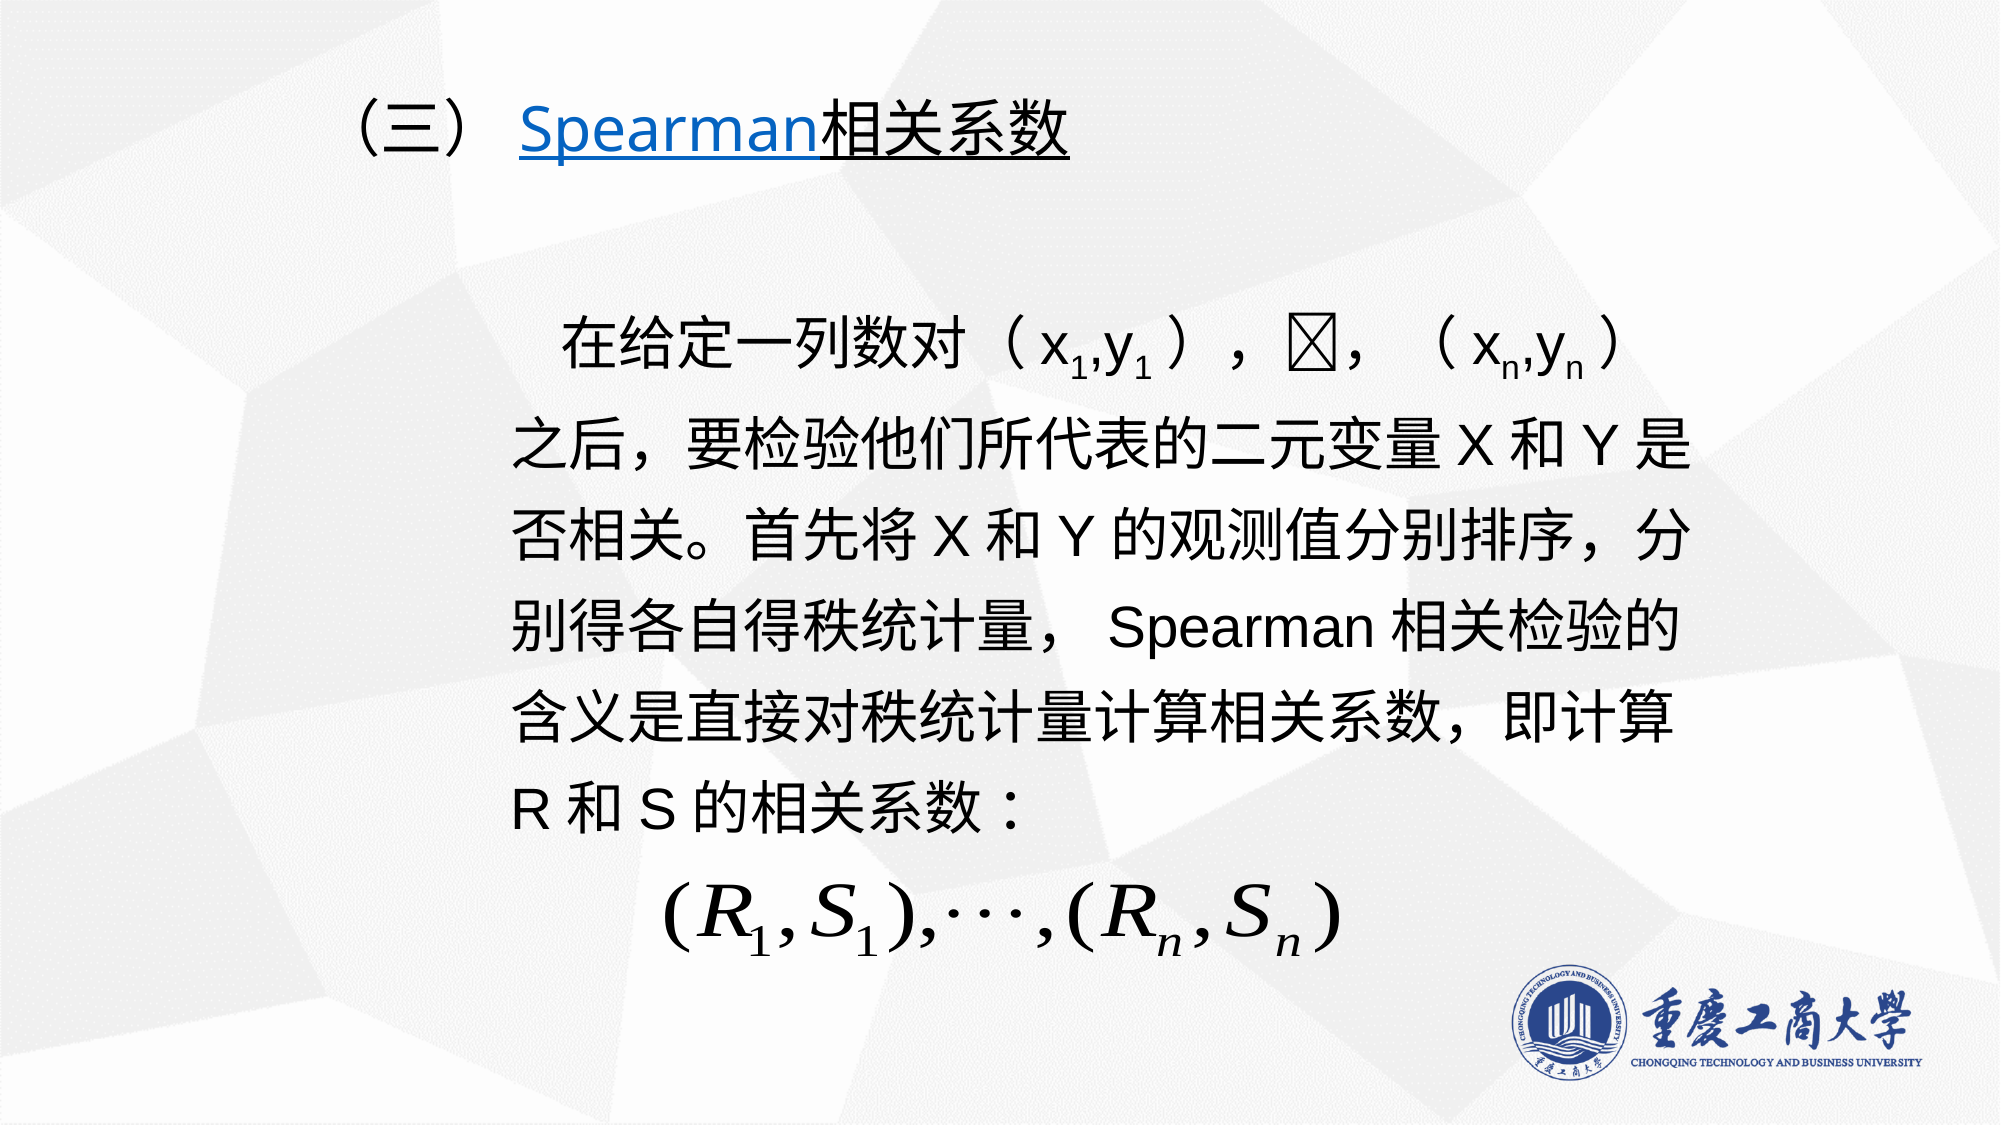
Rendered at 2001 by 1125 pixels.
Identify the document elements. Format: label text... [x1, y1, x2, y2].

picture [0, 0, 2001, 1125]
list 在给定一列数对（x1,y1），，（xn,yn）之后，要检验他们所代表的二元变量X和Y是否相关。首先将X和Y的观测值分别排序，分别得各自得秩统计量，Spearman相关检验的含义是直接对秩统计量计算相关系数，即计算R和S的相关系数 ： [362, 275, 1712, 858]
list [657, 869, 1348, 965]
title （三）Spearman相关系数 [303, 78, 1705, 266]
